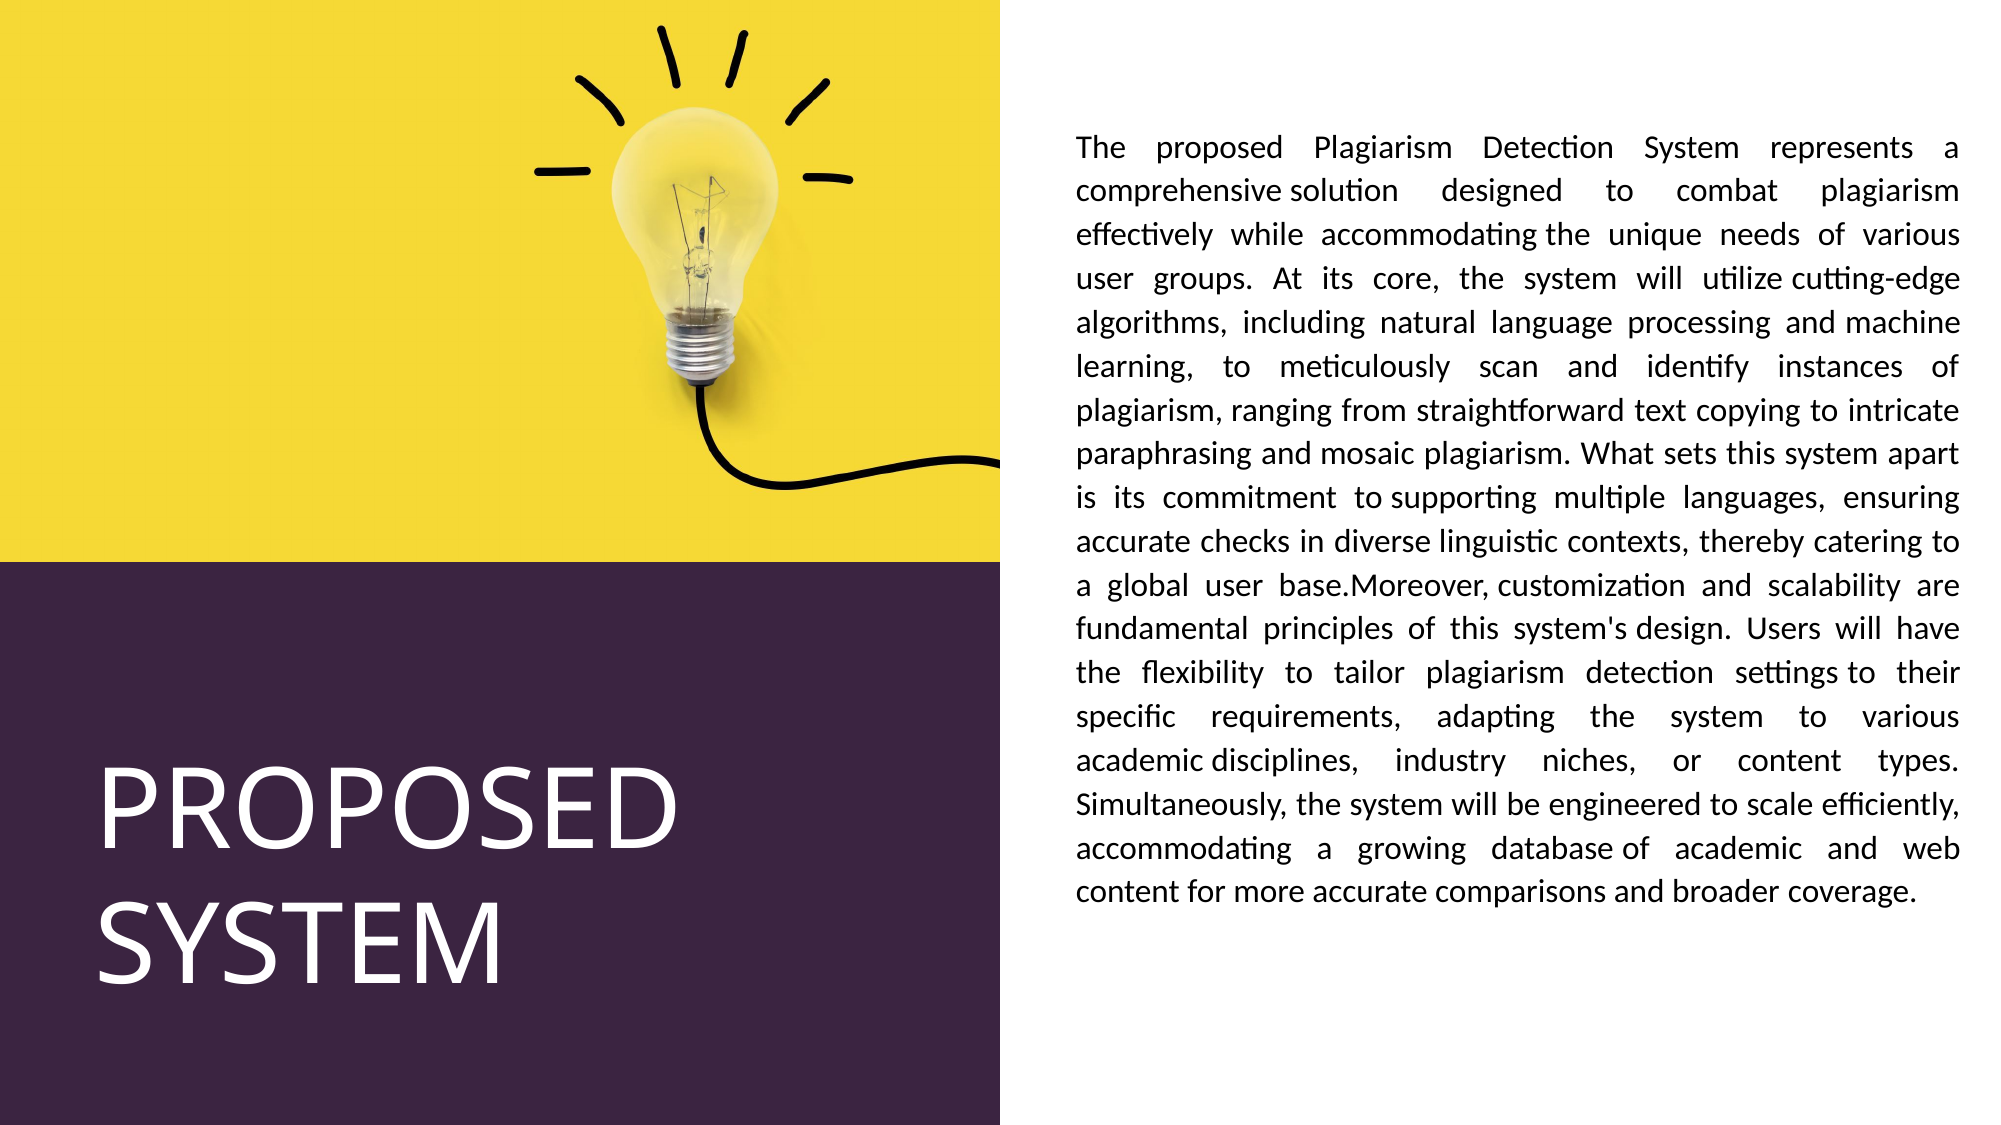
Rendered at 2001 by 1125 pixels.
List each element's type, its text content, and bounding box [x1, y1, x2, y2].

text_box [0, 561, 1001, 1125]
picture [0, 0, 1000, 563]
text_box [1000, 0, 2000, 1125]
title PROPOSED SYSTEM [79, 634, 919, 1014]
list The proposed Plagiarism Detection System represents a comprehensive solution designed to combat plagiarism effectively while accommodating the unique needs of various user groups. At its core, the system will utilize cutting-edge algorithms, including natural language processing and machine learning, to meticulously scan and identify instances of plagiarism, ranging from straightforward text copying to intricate paraphrasing and mosaic plagiarism. What sets this system apart is its commitment to supporting multiple languages, ensuring accurate checks in diverse linguistic contexts, thereby catering to a global user base.Moreover, customization and scalability are fundamental principles of this system's design. Users will have the flexibility to tailor plagiarism detection settings to their specific requirements, adapting the system to various academic disciplines, industry niches, or content types. Simultaneously, the system will be engineered to scale efficiently, accommodating a growing database of academic and web content for more accurate comparisons and broader coverage. [1060, 81, 1976, 1014]
